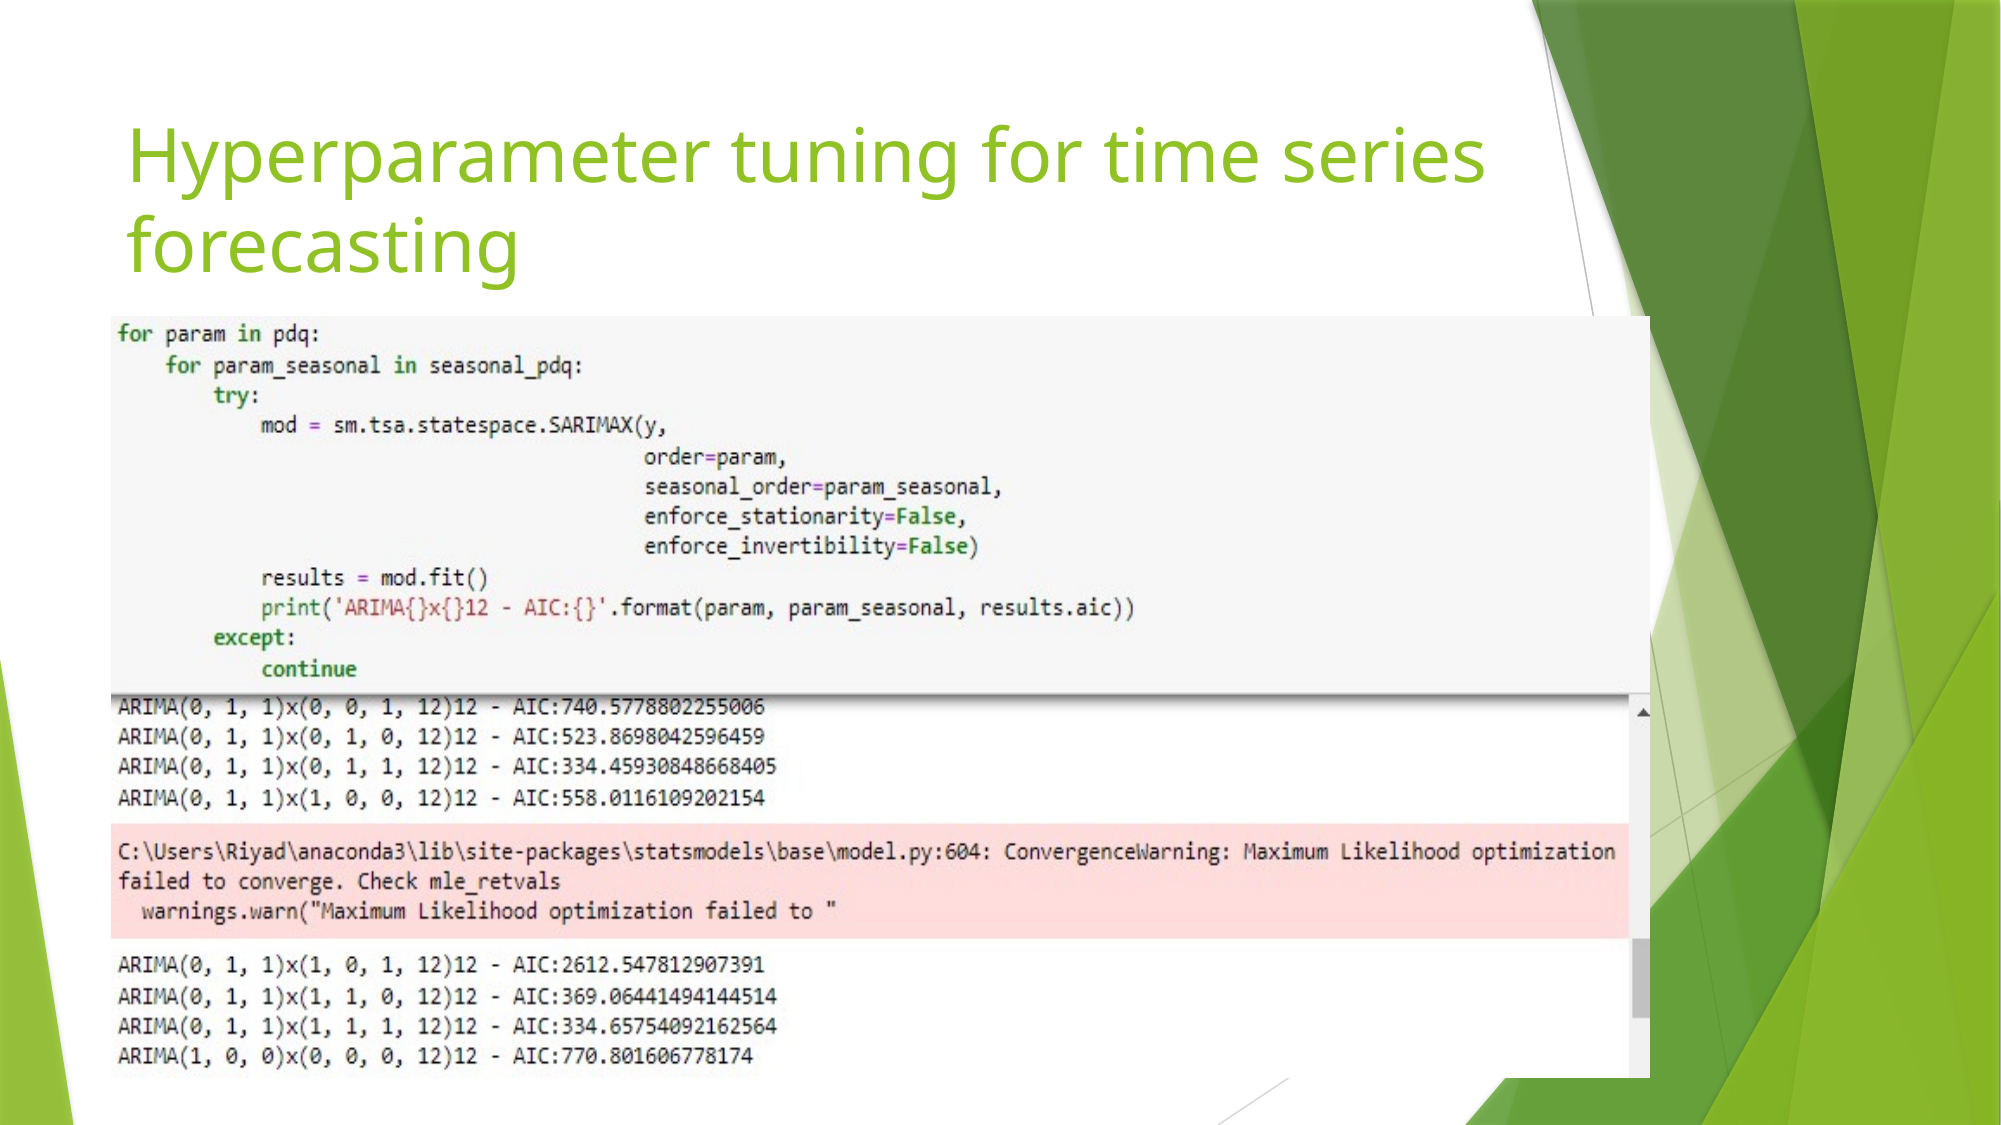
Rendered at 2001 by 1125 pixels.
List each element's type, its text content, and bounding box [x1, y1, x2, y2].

title Hyperparameter tuning for time series forecasting [111, 99, 1522, 315]
picture [110, 316, 1651, 1079]
